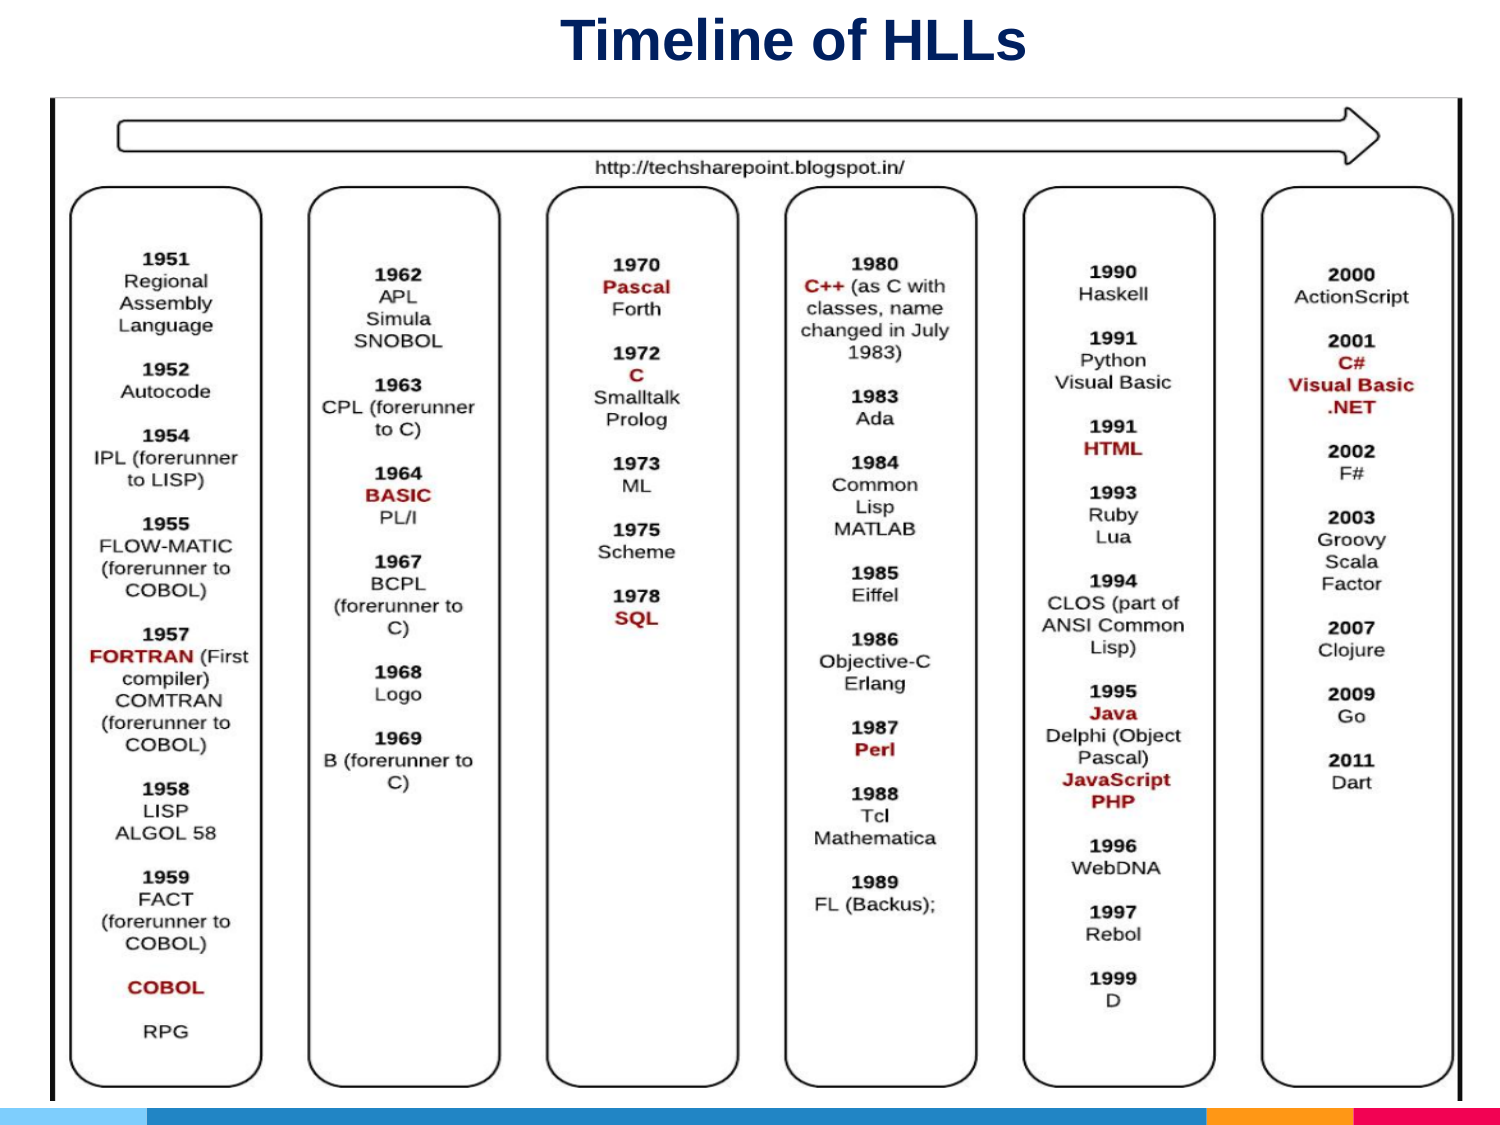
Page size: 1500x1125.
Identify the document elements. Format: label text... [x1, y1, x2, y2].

text_box Timeline of HLLs [250, 10, 1338, 88]
picture [49, 94, 1463, 1101]
